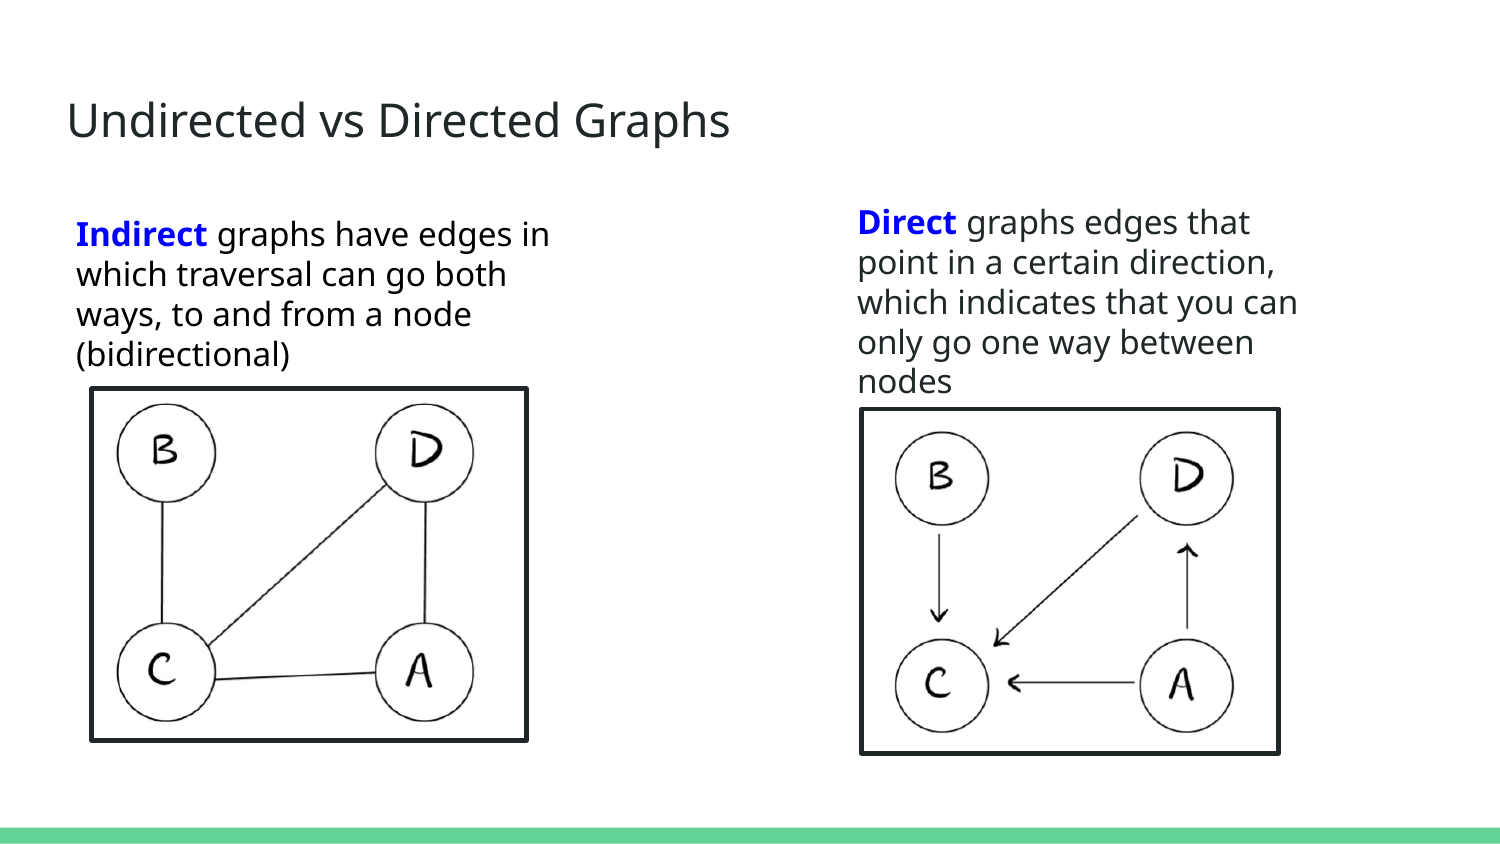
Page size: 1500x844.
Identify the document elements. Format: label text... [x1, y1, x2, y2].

picture [861, 408, 1277, 752]
picture [90, 387, 524, 739]
text_box Direct graphs edges that point in a certain direction, which indicates that you can only go one way between nodes​ [842, 186, 1342, 378]
text_box Indirect graphs have edges in which traversal can go both ways, to and from a node​ (bidirectional) [61, 198, 594, 366]
title Undirected vs Directed Graphs [51, 72, 1449, 167]
